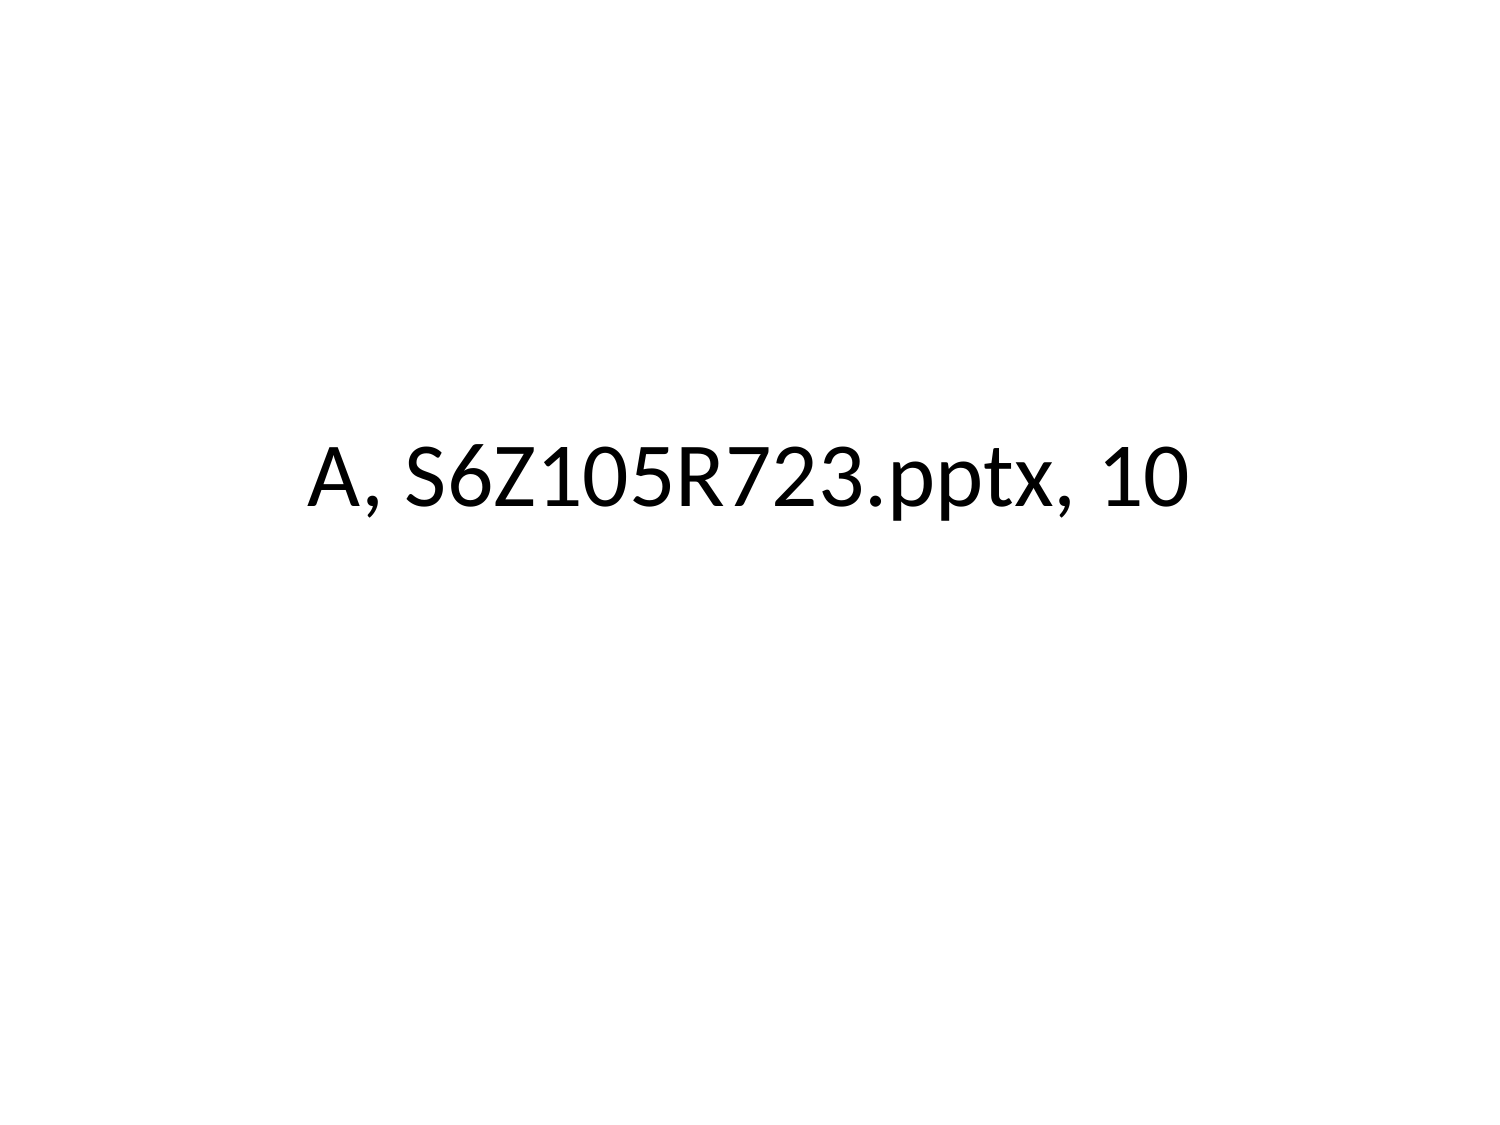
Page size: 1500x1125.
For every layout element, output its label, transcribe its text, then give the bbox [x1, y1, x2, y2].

title A, S6Z105R723.pptx, 10 [112, 349, 1388, 591]
